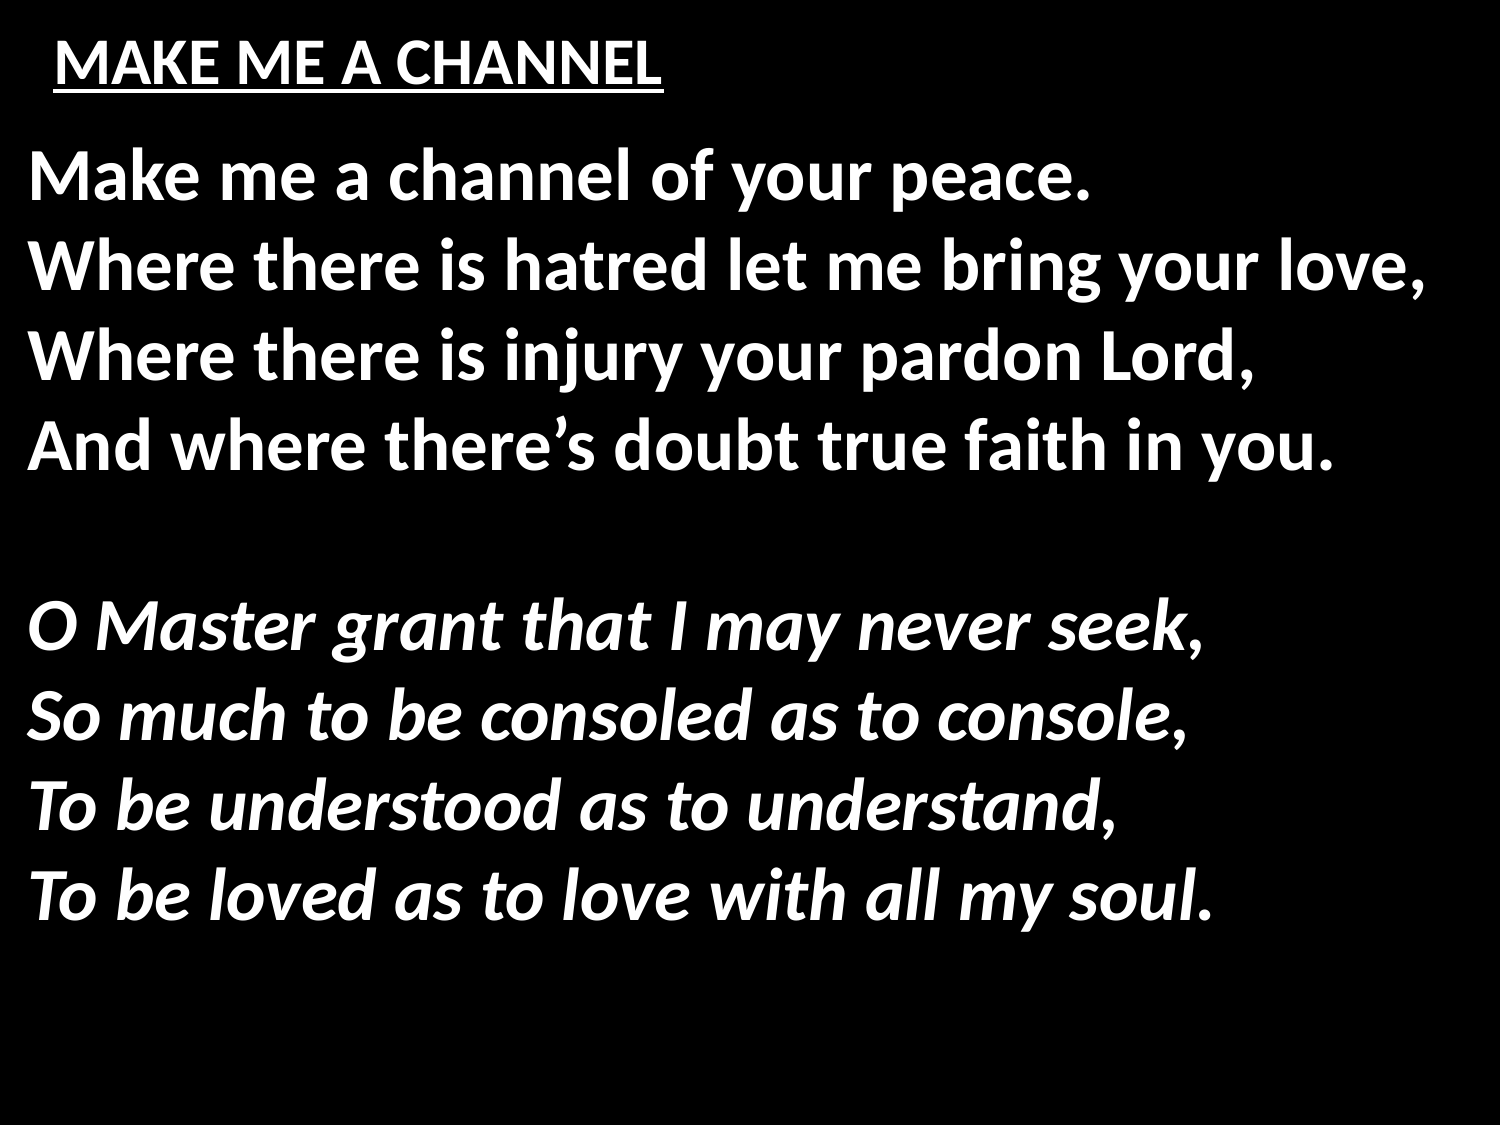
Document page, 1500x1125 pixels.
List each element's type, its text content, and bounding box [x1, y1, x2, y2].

list Make me a channel of your peace. Where there is hatred let me bring your love, Where there is injury your pardon Lord, And where there’s doubt true faith in you. O Master grant that I may never seek, So much to be consoled as to console, To be understood as to understand, To be loved as to love with all my soul. [8, 125, 1489, 1116]
title MAKE ME A CHANNEL [10, 0, 1490, 117]
